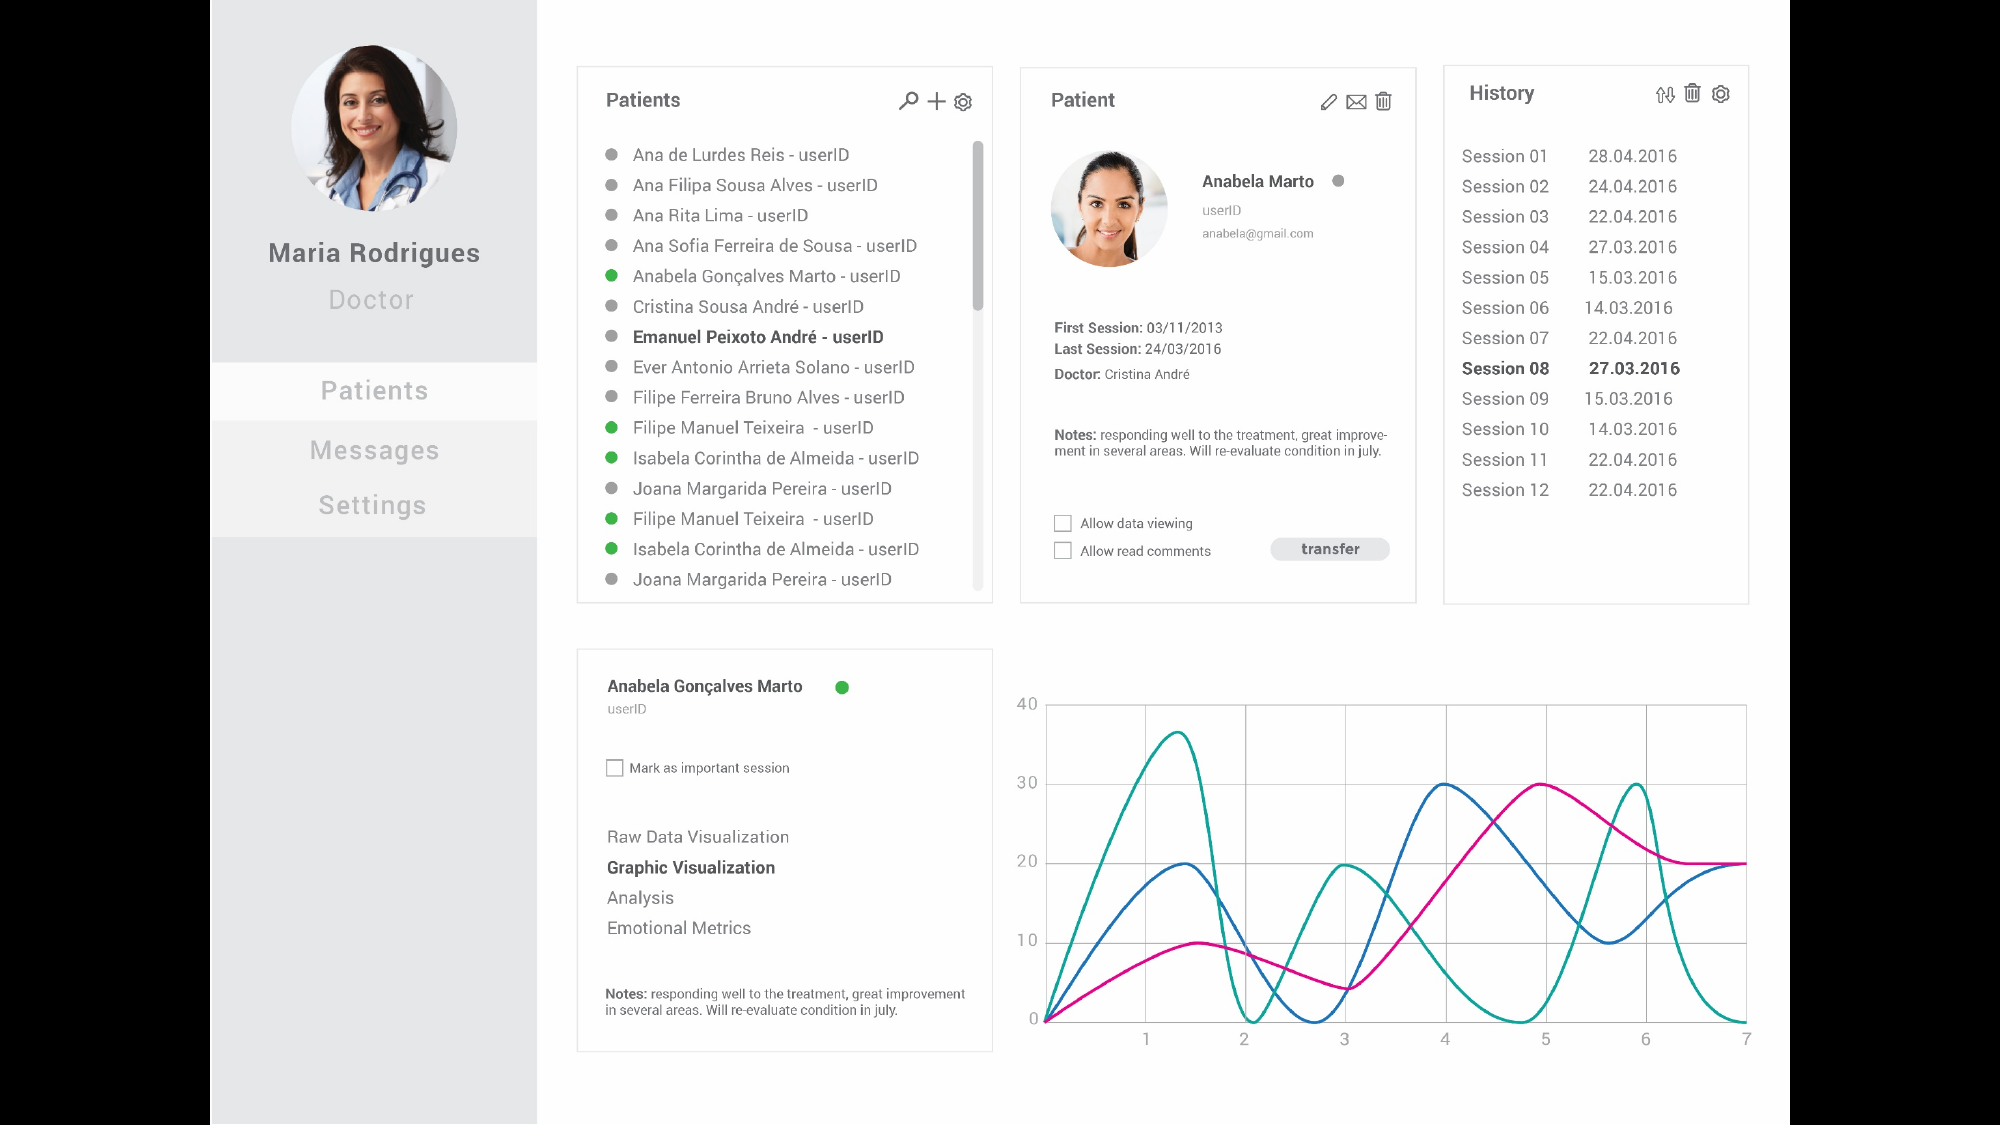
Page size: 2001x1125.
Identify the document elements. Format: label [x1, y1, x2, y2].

picture [210, 0, 1790, 1125]
